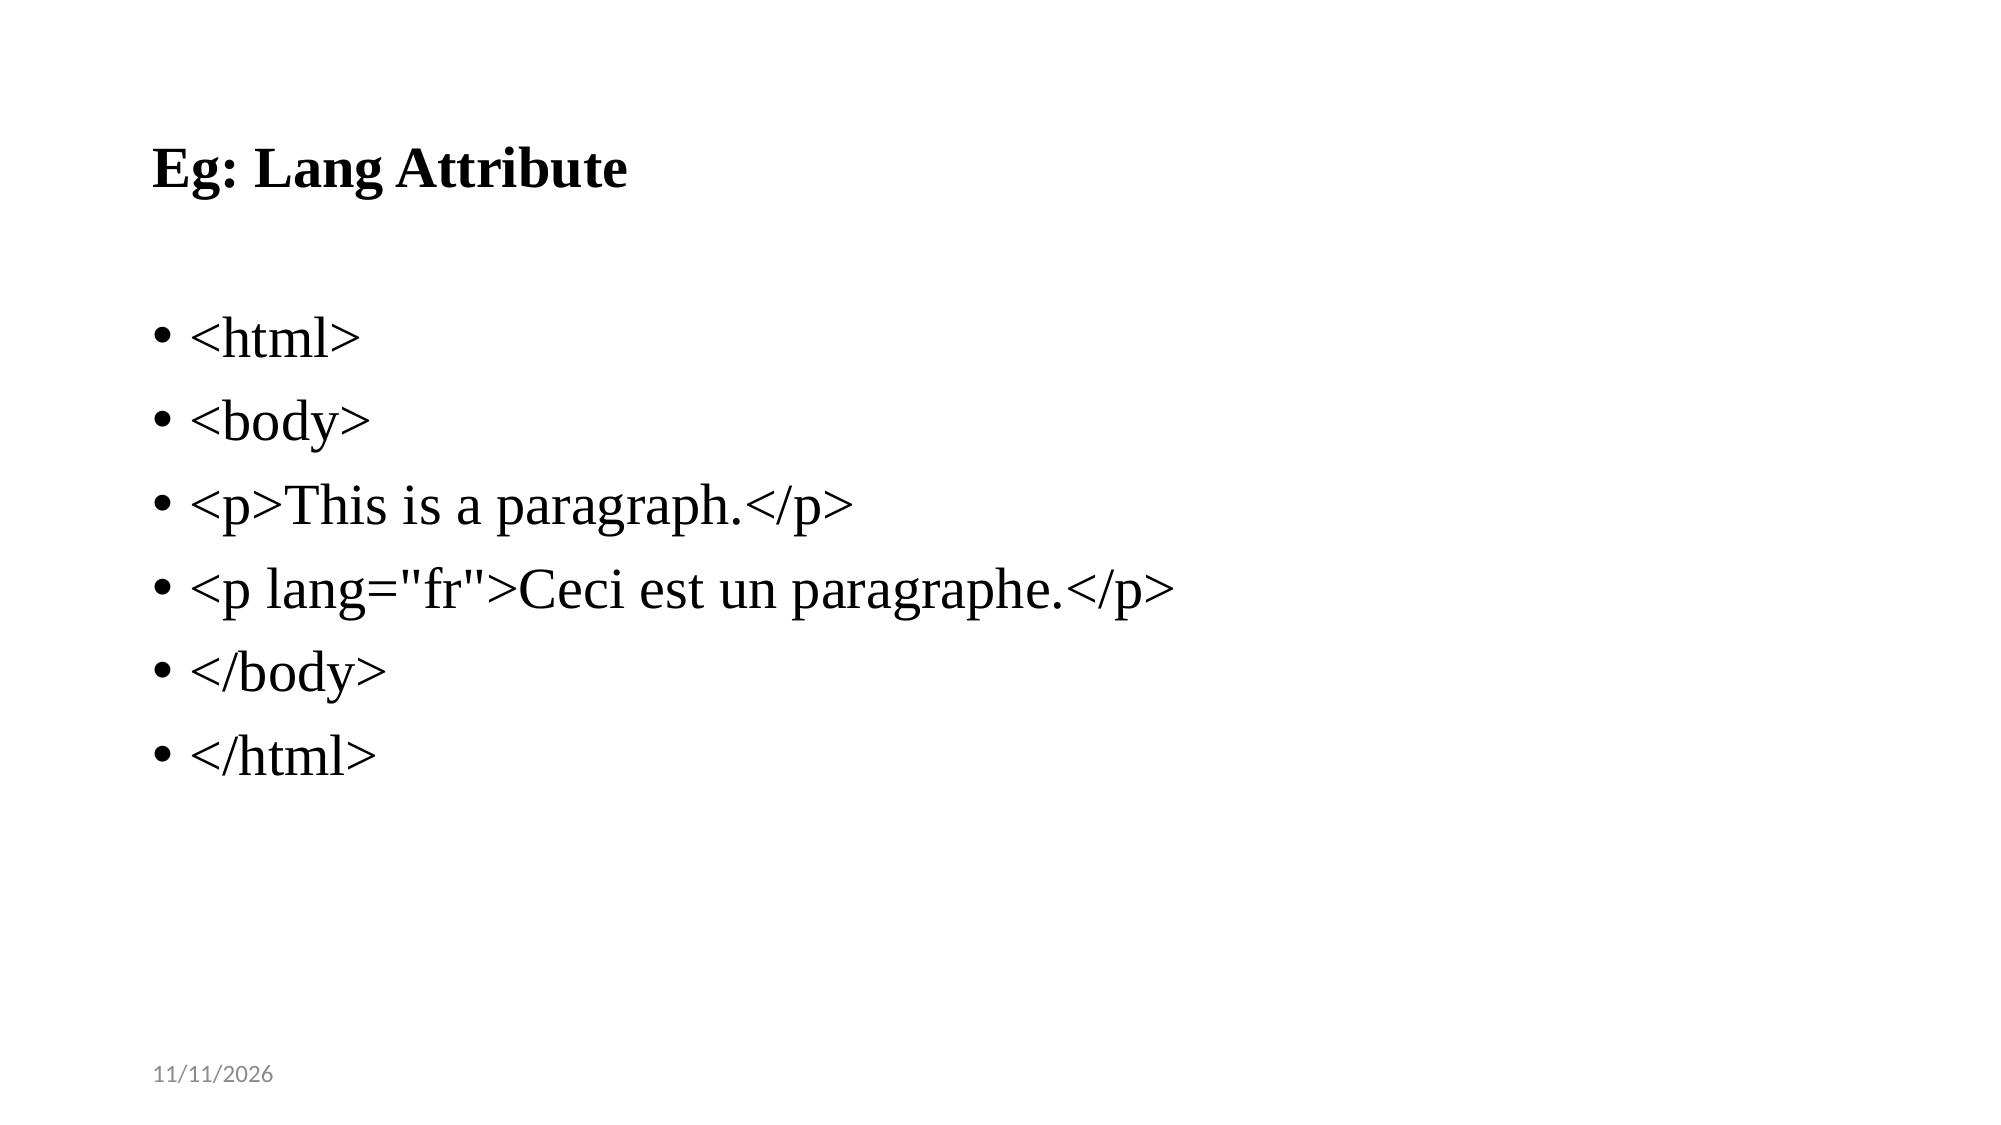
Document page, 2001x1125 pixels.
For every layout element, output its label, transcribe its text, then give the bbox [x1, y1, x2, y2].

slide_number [137, 1042, 588, 1103]
title Eg: Lang Attribute [137, 59, 1863, 278]
list <html> <body> <p>This is a paragraph.</p> <p lang="fr">Ceci est un paragraphe.</p> </body> </html> [137, 299, 1863, 1014]
